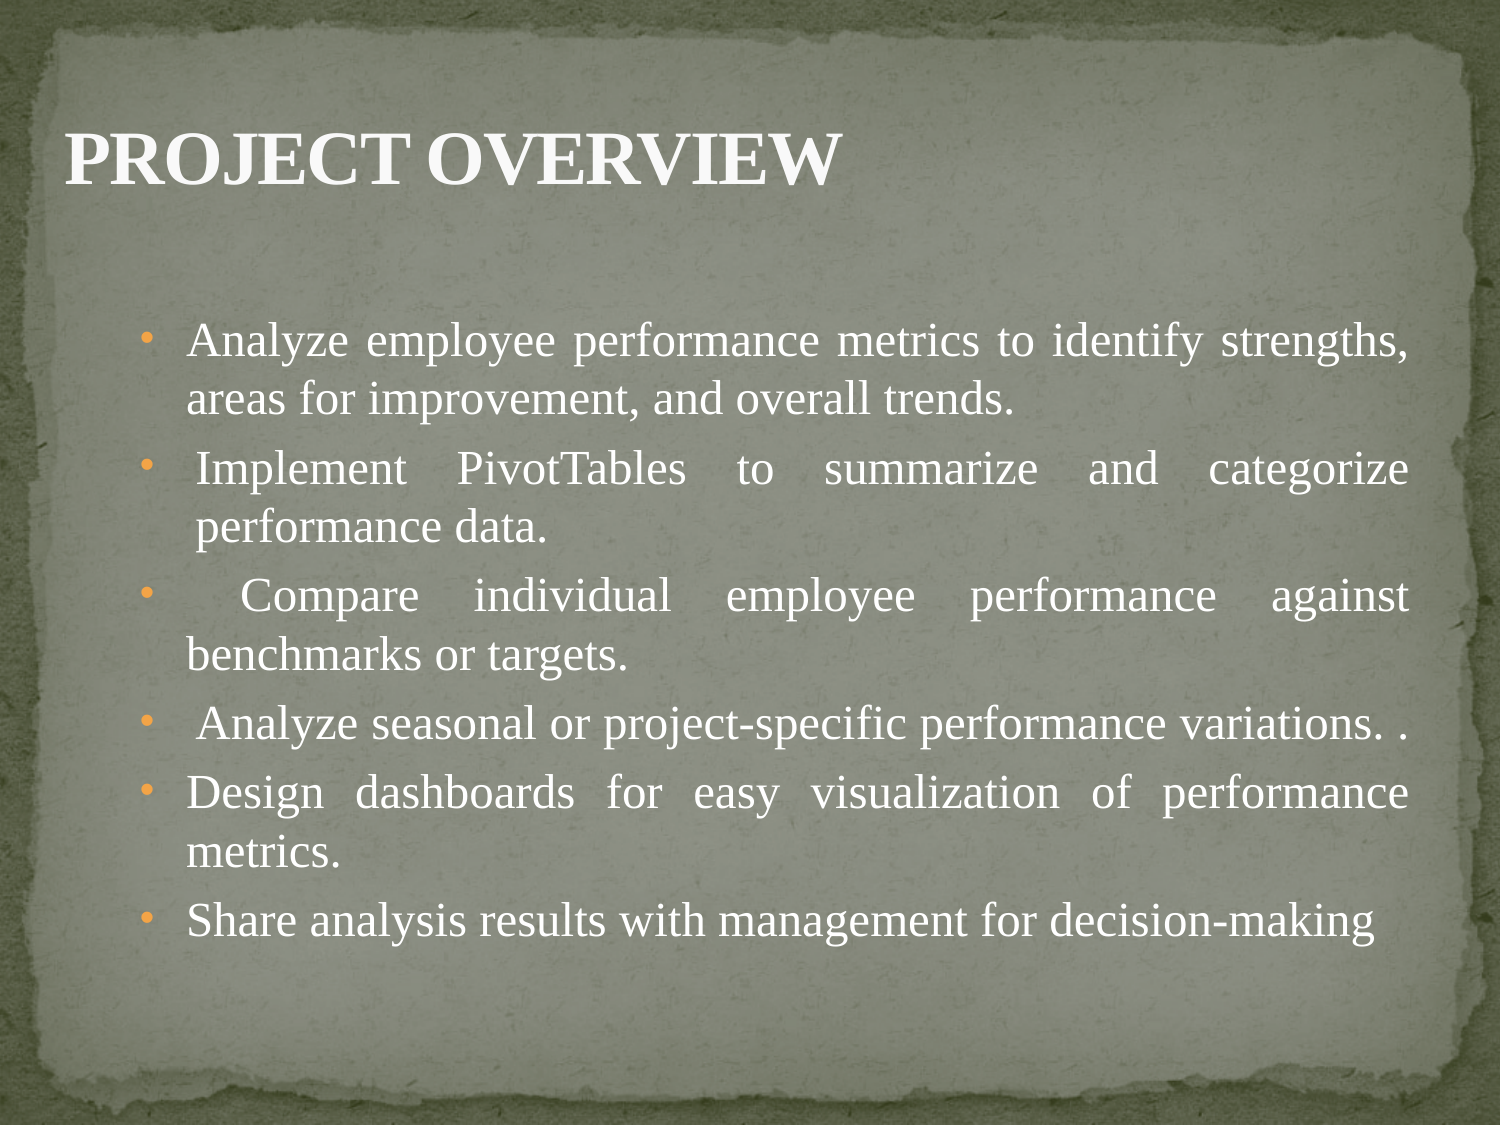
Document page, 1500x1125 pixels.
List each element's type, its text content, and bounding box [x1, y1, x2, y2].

title PROJECT OVERVIEW [49, 99, 1400, 300]
list Analyze employee performance metrics to identify strengths, areas for improvement, and overall trends. Implement PivotTables to summarize and categorize performance data. Compare individual employee performance against benchmarks or targets. Analyze seasonal or project-specific performance variations. . Design dashboards for easy visualization of performance metrics. Share analysis results with management for decision-making [125, 299, 1425, 1000]
